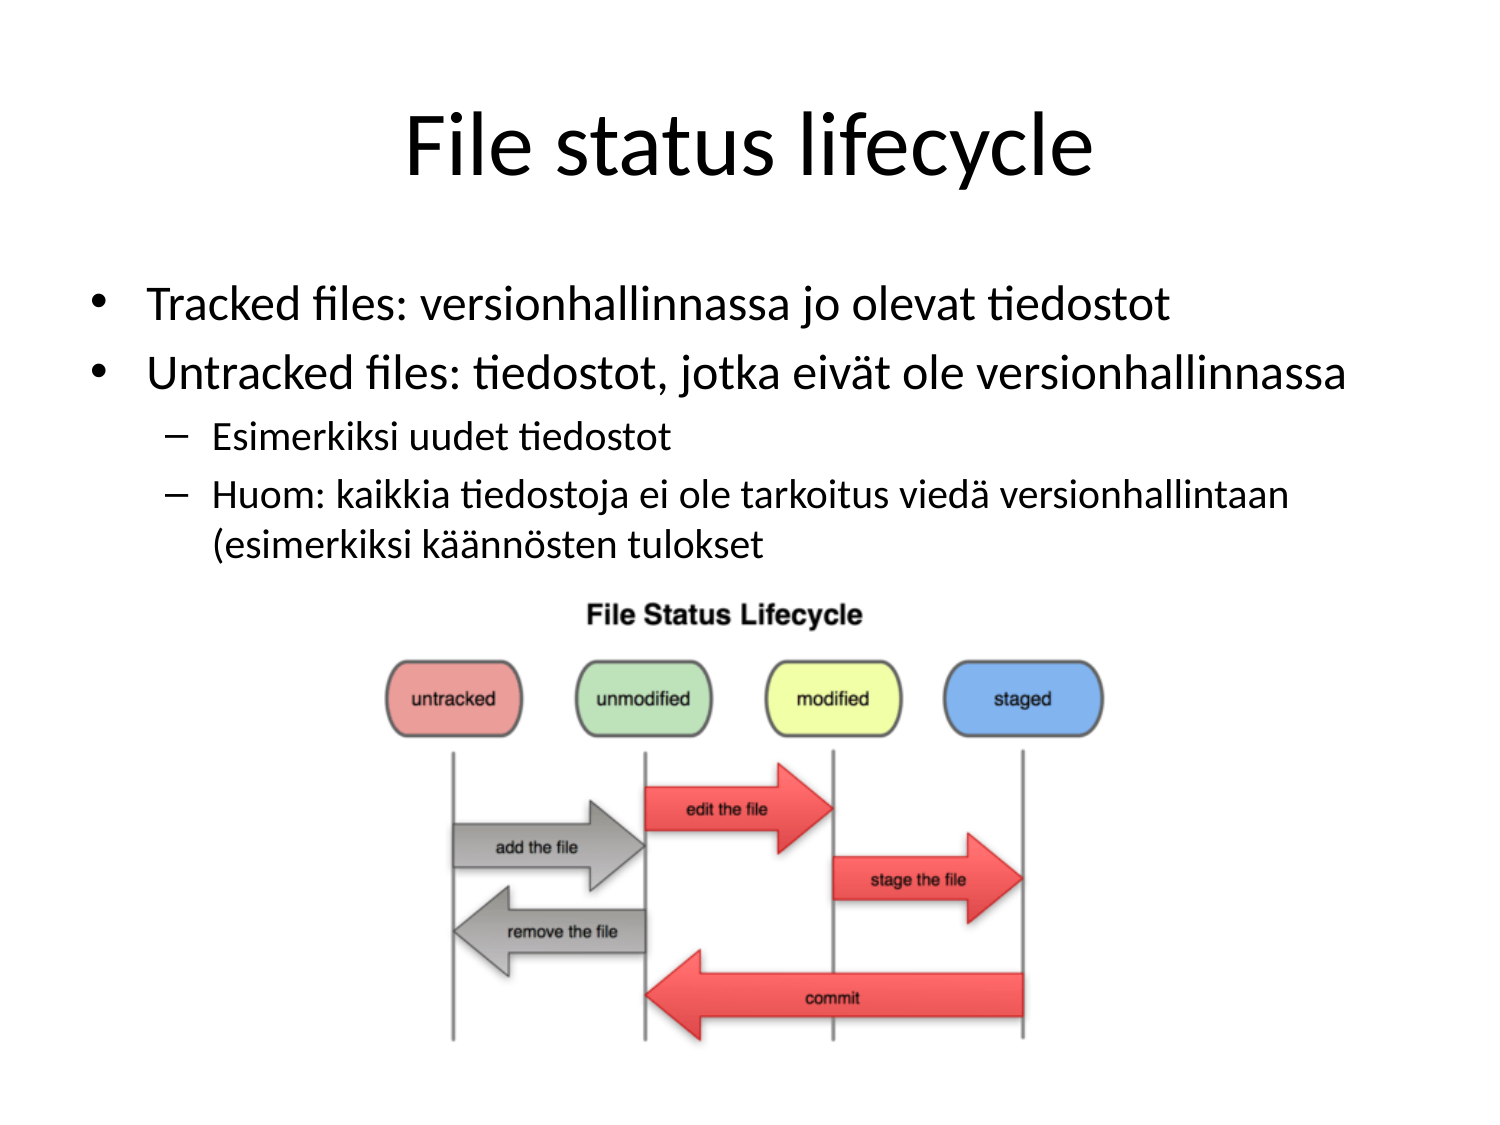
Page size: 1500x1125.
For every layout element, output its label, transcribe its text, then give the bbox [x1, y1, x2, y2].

list Tracked files: versionhallinnassa jo olevat tiedostot Untracked files: tiedostot, jotka eivät ole versionhallinnassa Esimerkiksi uudet tiedostot Huom: kaikkia tiedostoja ei ole tarkoitus viedä versionhallintaan (esimerkiksi käännösten tulokset [75, 262, 1425, 1005]
picture [383, 597, 1106, 1056]
title File status lifecycle [75, 45, 1425, 233]
